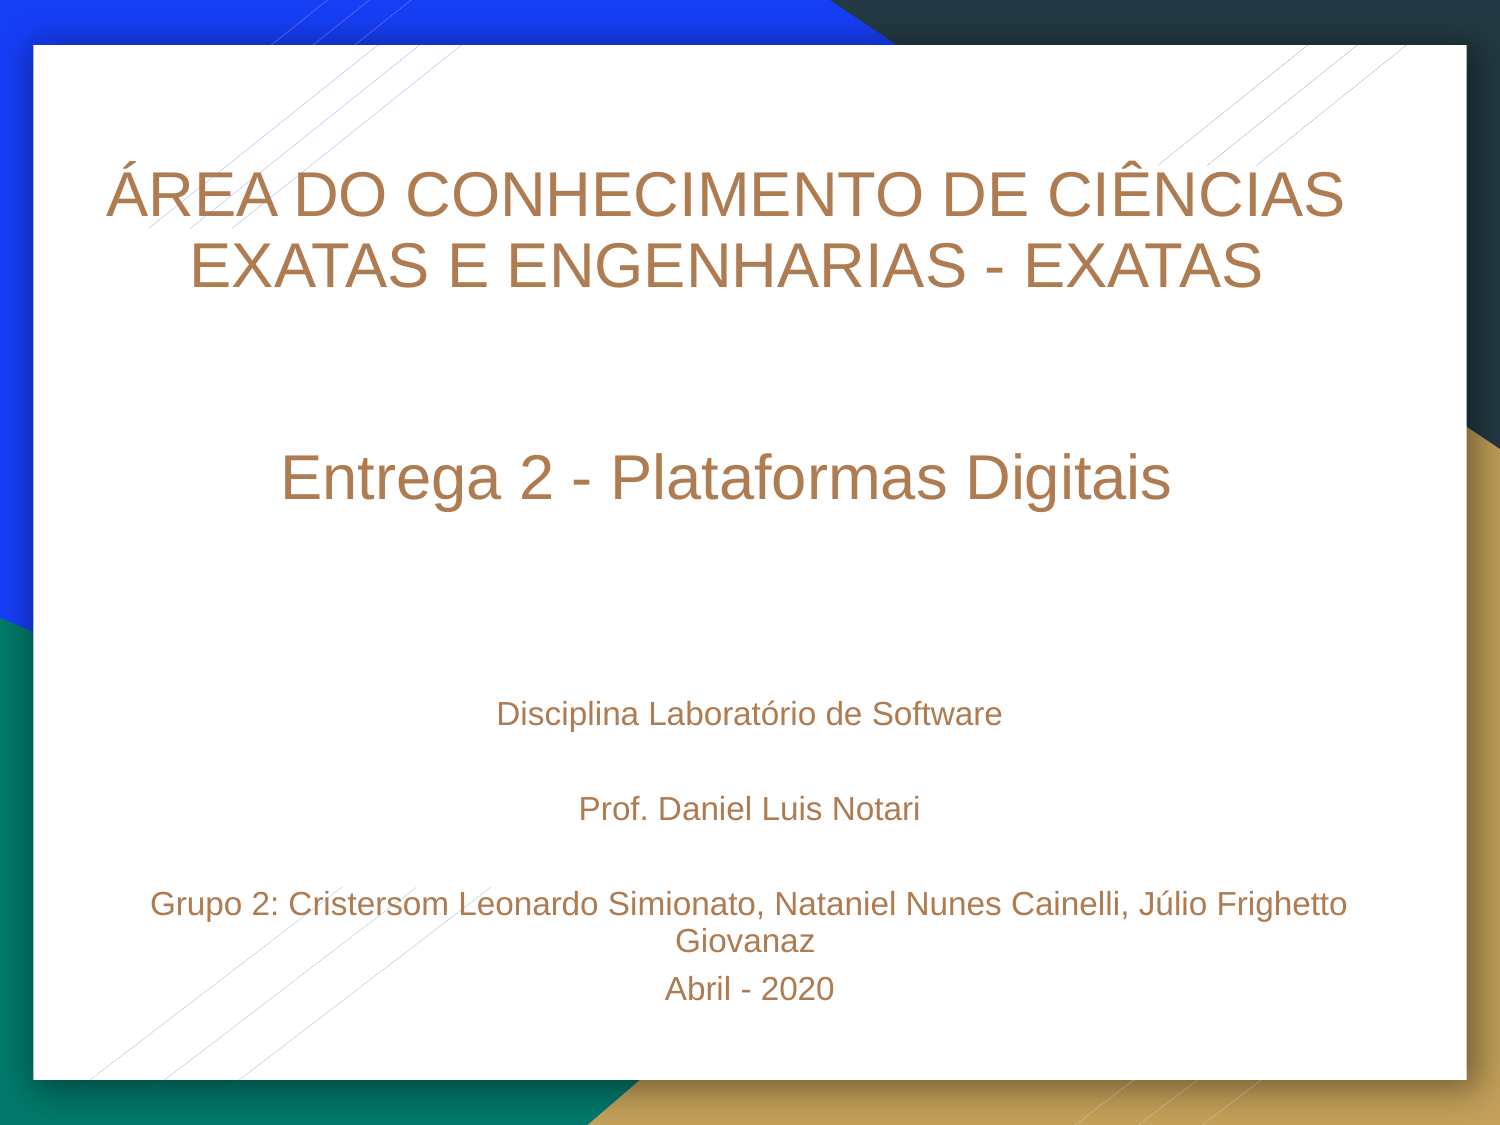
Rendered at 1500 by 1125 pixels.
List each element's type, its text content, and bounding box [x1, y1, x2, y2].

title ÁREA DO CONHECIMENTO DE CIÊNCIAS EXATAS E ENGENHARIAS - EXATAS Entrega 2 - Plataformas Digitais [12, 78, 1442, 736]
subtitle Disciplina Laboratório de Software Prof. Daniel Luis Notari Grupo 2: Cristersom Leonardo Simionato, Nataniel Nunes Cainelli, Júlio Frighetto Giovanaz Abril - 2020 [70, 640, 1430, 1125]
